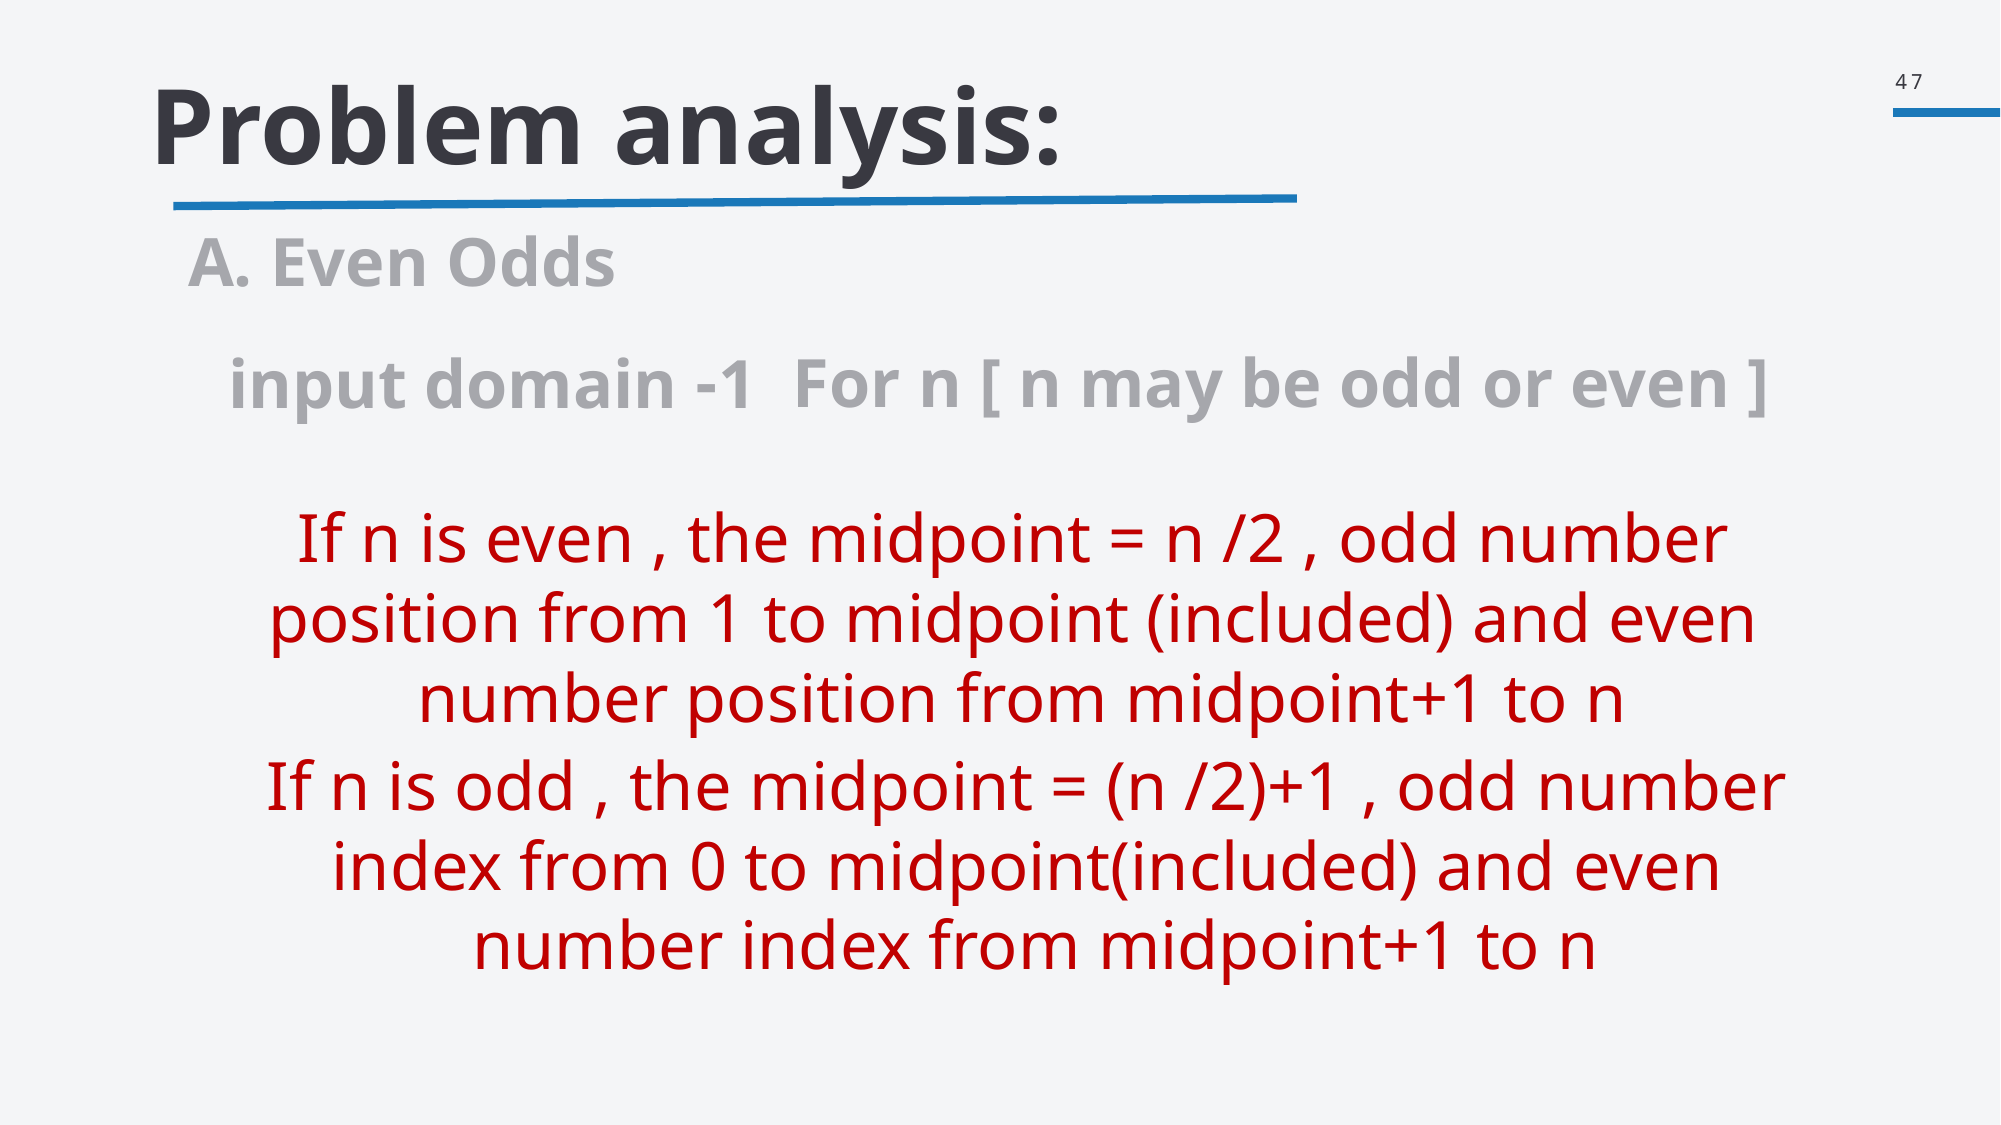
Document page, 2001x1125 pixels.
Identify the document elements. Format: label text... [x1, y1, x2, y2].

text_box If n is even , the midpoint = n /2 , odd number position from 1 to midpoint (included) and even number position from midpoint+1 to n [187, 488, 1841, 743]
text_box 1- input domain [0, 334, 1000, 429]
text_box Problem analysis: [146, 81, 1314, 243]
text_box If n is odd , the midpoint = (n /2)+1 , odd number index from 0 to midpoint(included) and even number index from midpoint+1 to n [201, 736, 1855, 991]
text_box For n [ n may be odd or even ] [773, 333, 1790, 429]
slide_number 47 [1889, 62, 1953, 101]
text_box A. Even Odds [173, 212, 1190, 307]
